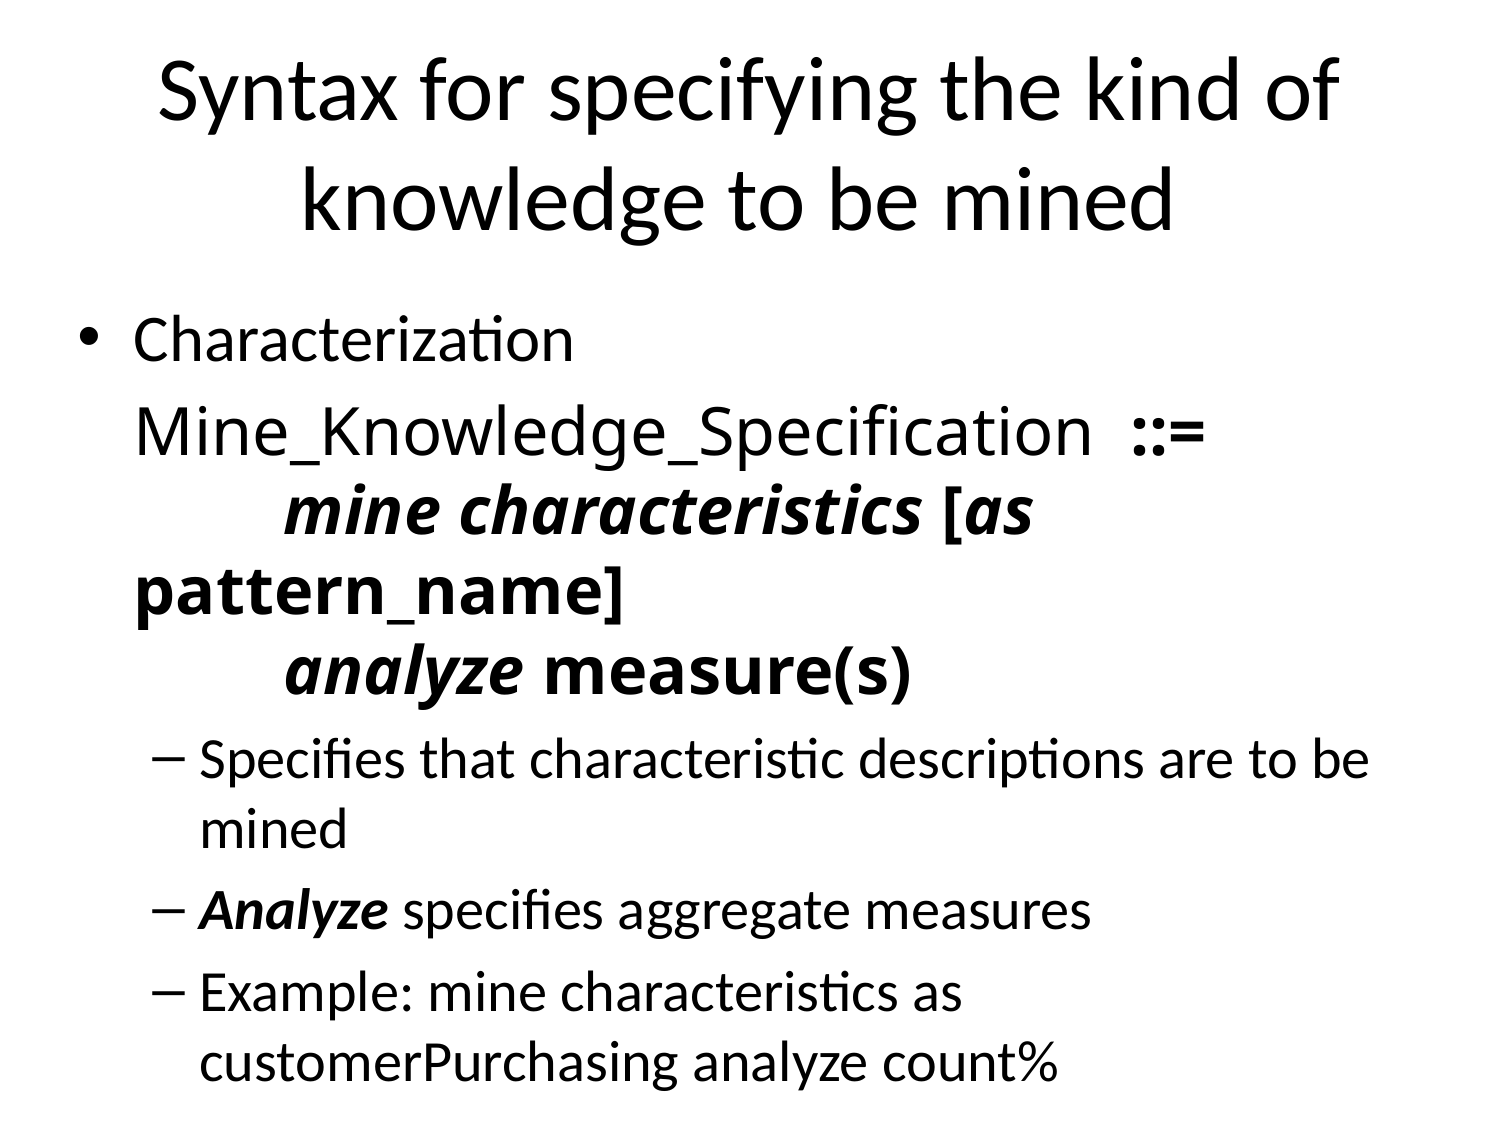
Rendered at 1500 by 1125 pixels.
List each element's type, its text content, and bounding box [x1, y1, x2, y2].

title Syntax for specifying the kind of knowledge to be mined [75, 45, 1425, 233]
list Characterization Mine_Knowledge_Specification ::= mine characteristics [as pattern_name] analyze measure(s) Specifies that characteristic descriptions are to be mined Analyze specifies aggregate measures Example: mine characteristics as customerPurchasing analyze count% [62, 287, 1438, 975]
